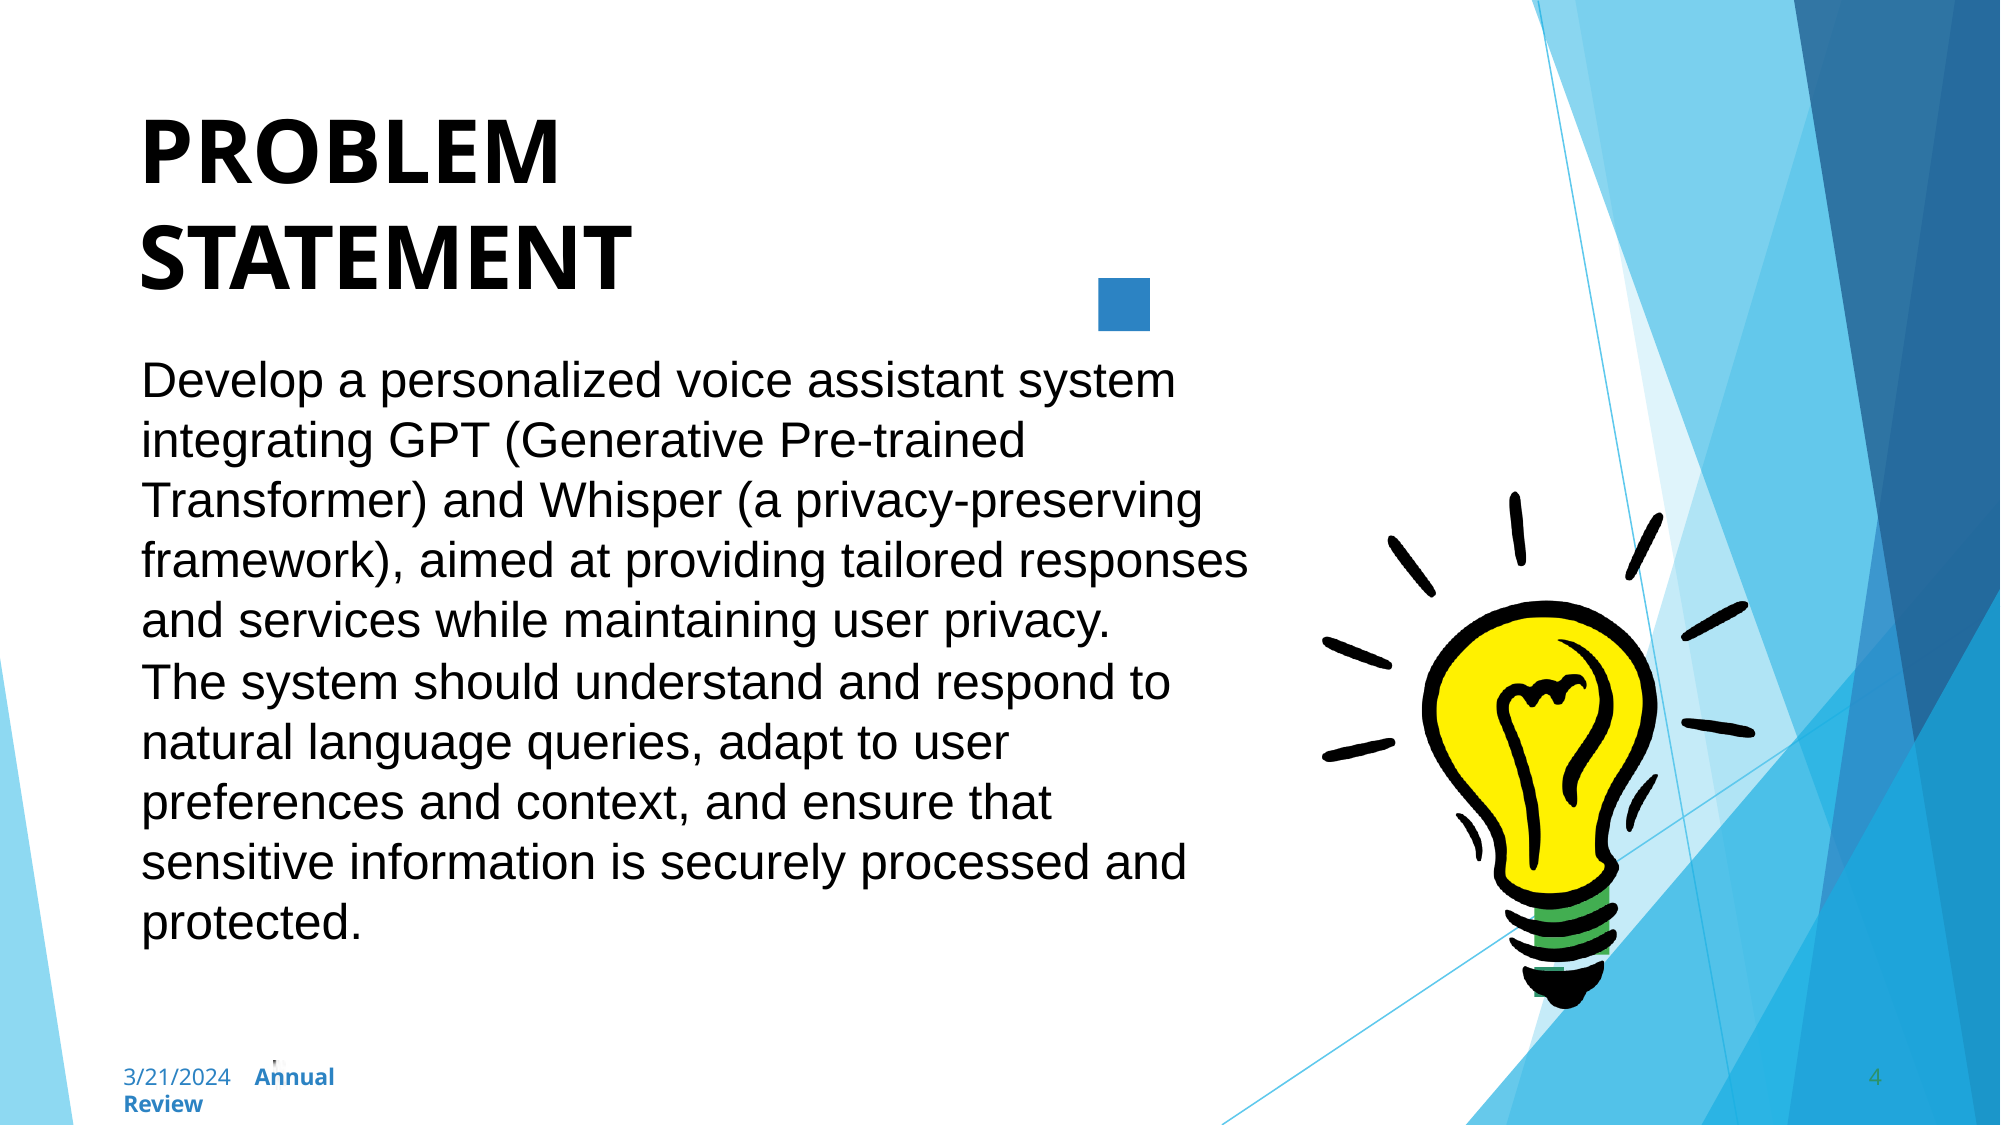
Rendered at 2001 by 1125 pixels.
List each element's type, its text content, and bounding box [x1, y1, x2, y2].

text_box [1098, 278, 1150, 332]
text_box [1310, 480, 1765, 1016]
slide_number 4 [1850, 1061, 1890, 1125]
text_box 3/21/2024 Annual Review [121, 1061, 411, 1118]
text_box Develop a personalized voice assistant system integrating GPT (Generative Pre-trained Transformer) and Whisper (a privacy-preserving framework), aimed at providing tailored responses and services while maintaining user privacy. The system should understand and respond to natural language queries, adapt to user preferences and context, and ensure that sensitive information is securely processed and protected. [124, 340, 1275, 957]
title PROBLEM STATEMENT [136, 92, 1064, 307]
picture [273, 1060, 287, 1091]
